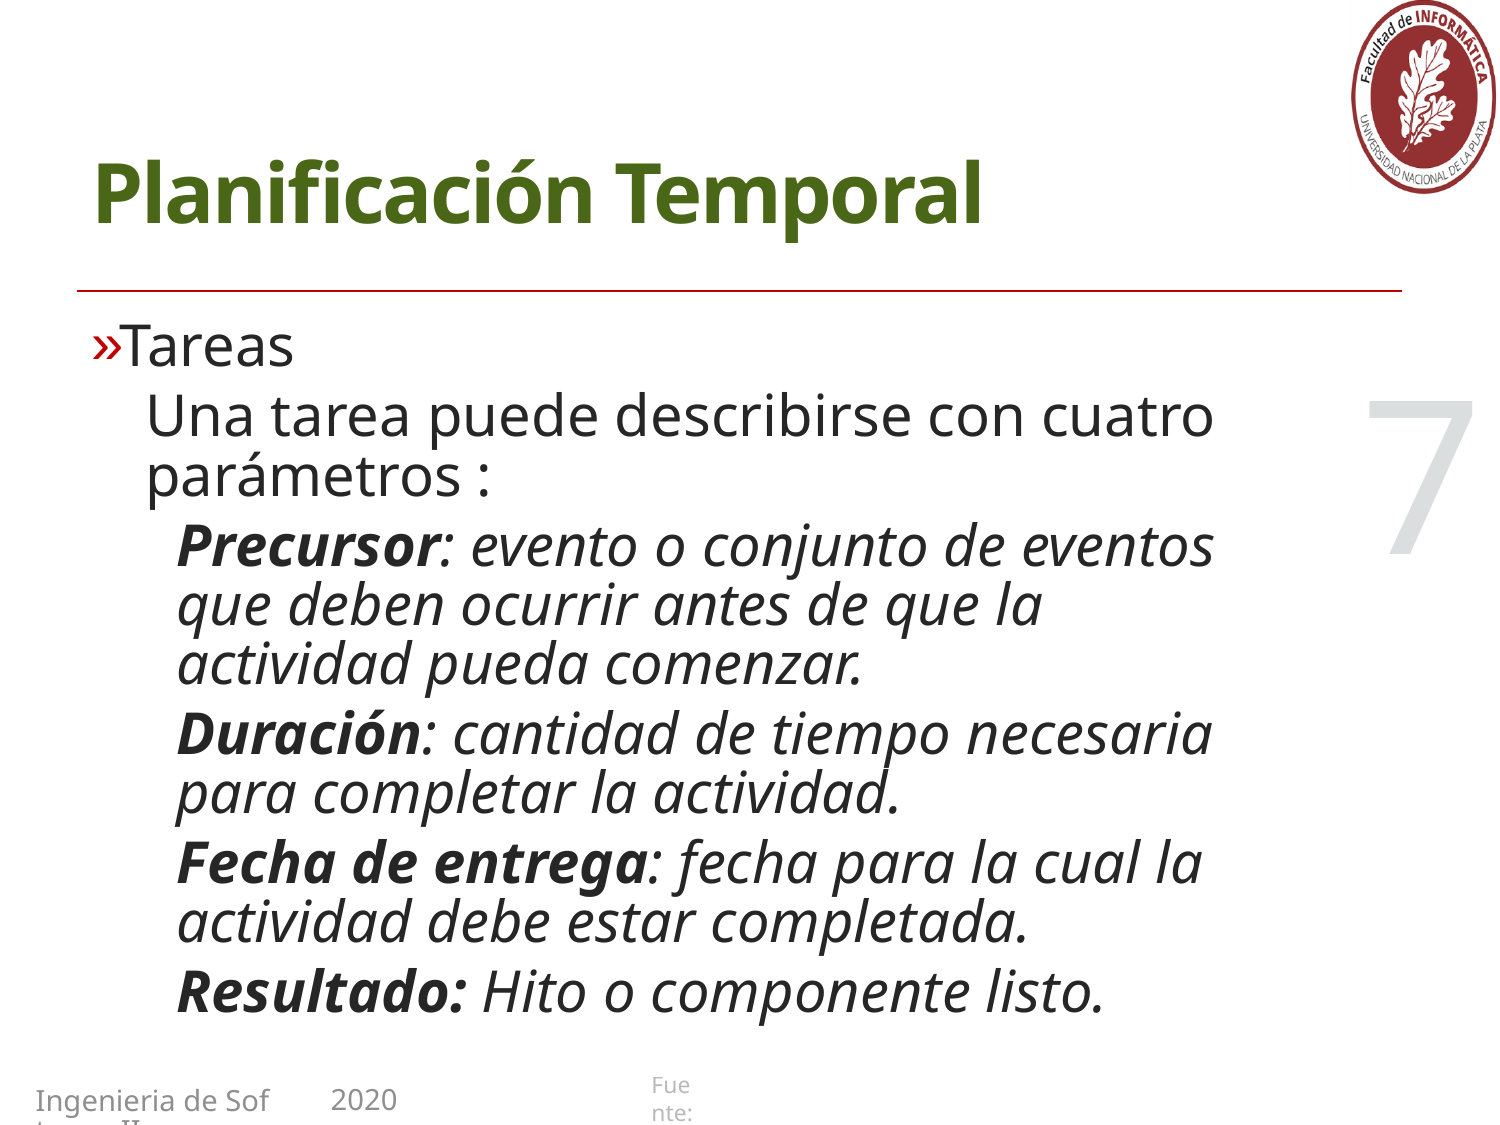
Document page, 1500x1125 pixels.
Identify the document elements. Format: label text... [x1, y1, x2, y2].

title Planificación Temporal [76, 105, 1310, 291]
picture [1351, 0, 1500, 195]
list Tareas Una tarea puede describirse con cuatro parámetros : Precursor: evento o conjunto de eventos que deben ocurrir antes de que la actividad pueda comenzar. Duración: cantidad de tiempo necesaria para completar la actividad. Fecha de entrega: fecha para la cual la actividad debe estar completada. Resultado: Hito o componente listo. [76, 312, 1282, 1047]
slide_number 7 [1282, 467, 1498, 640]
slide_number 2020 [315, 1073, 418, 1116]
footer Ingenieria de Software II [20, 1075, 286, 1111]
